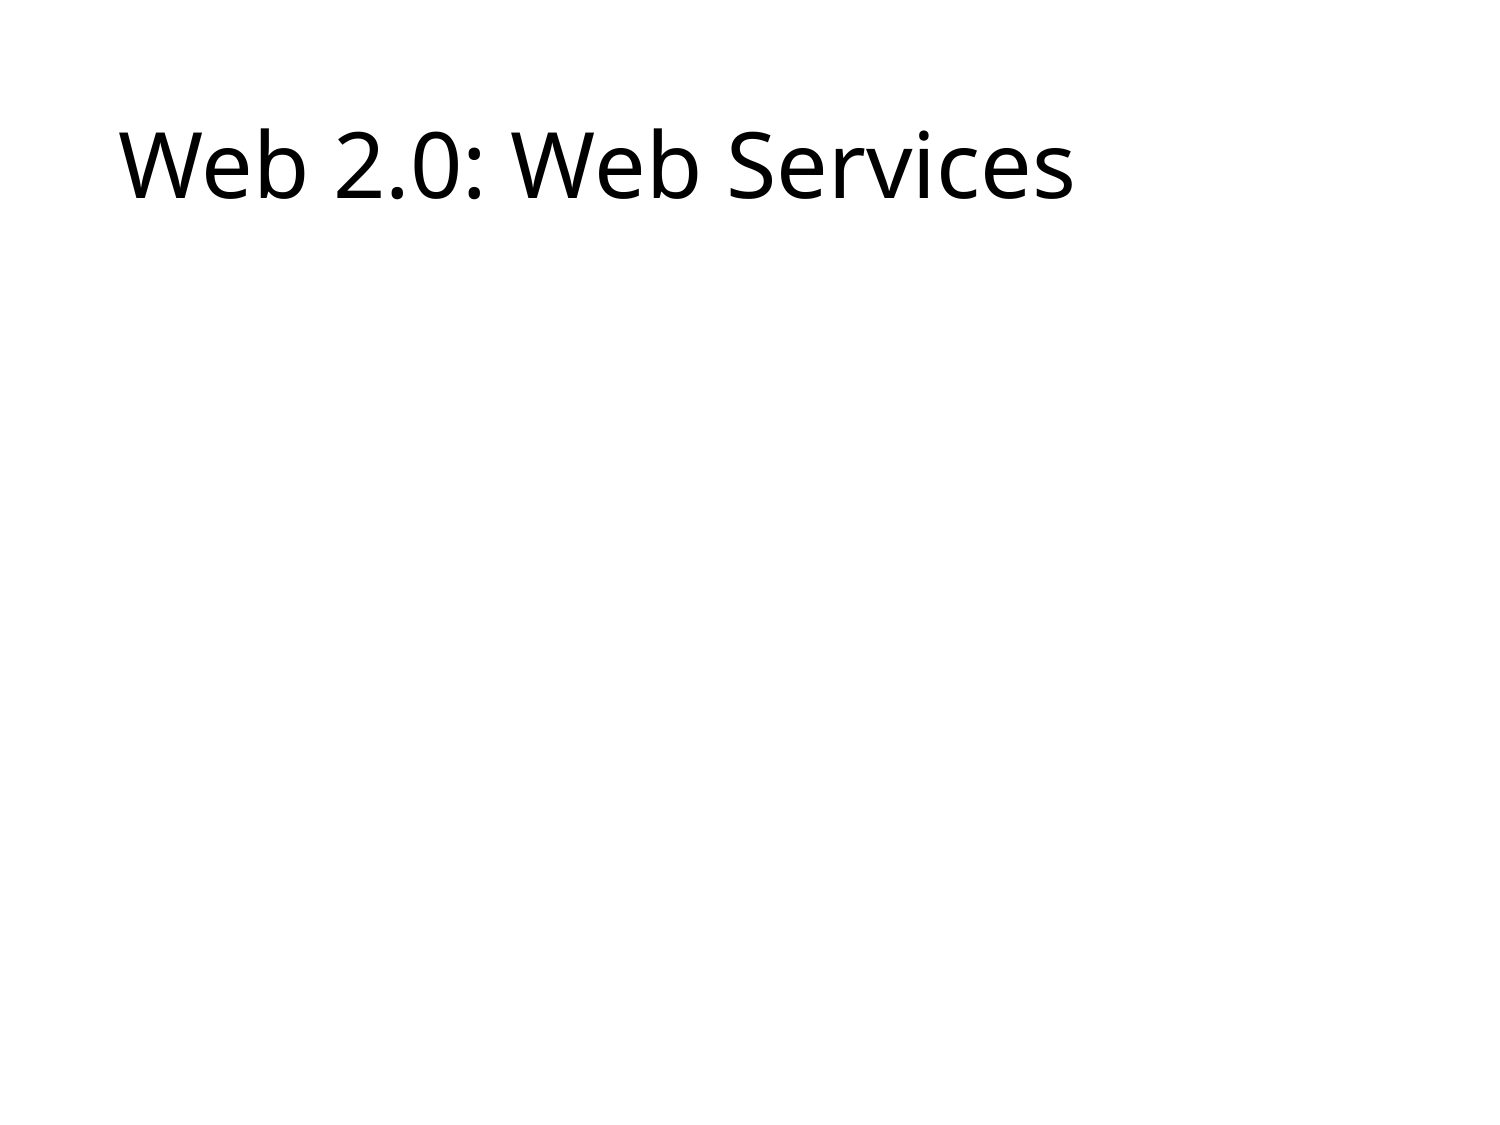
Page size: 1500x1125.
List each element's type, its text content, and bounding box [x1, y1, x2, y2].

title Web 2.0: Web Services [103, 59, 1397, 278]
